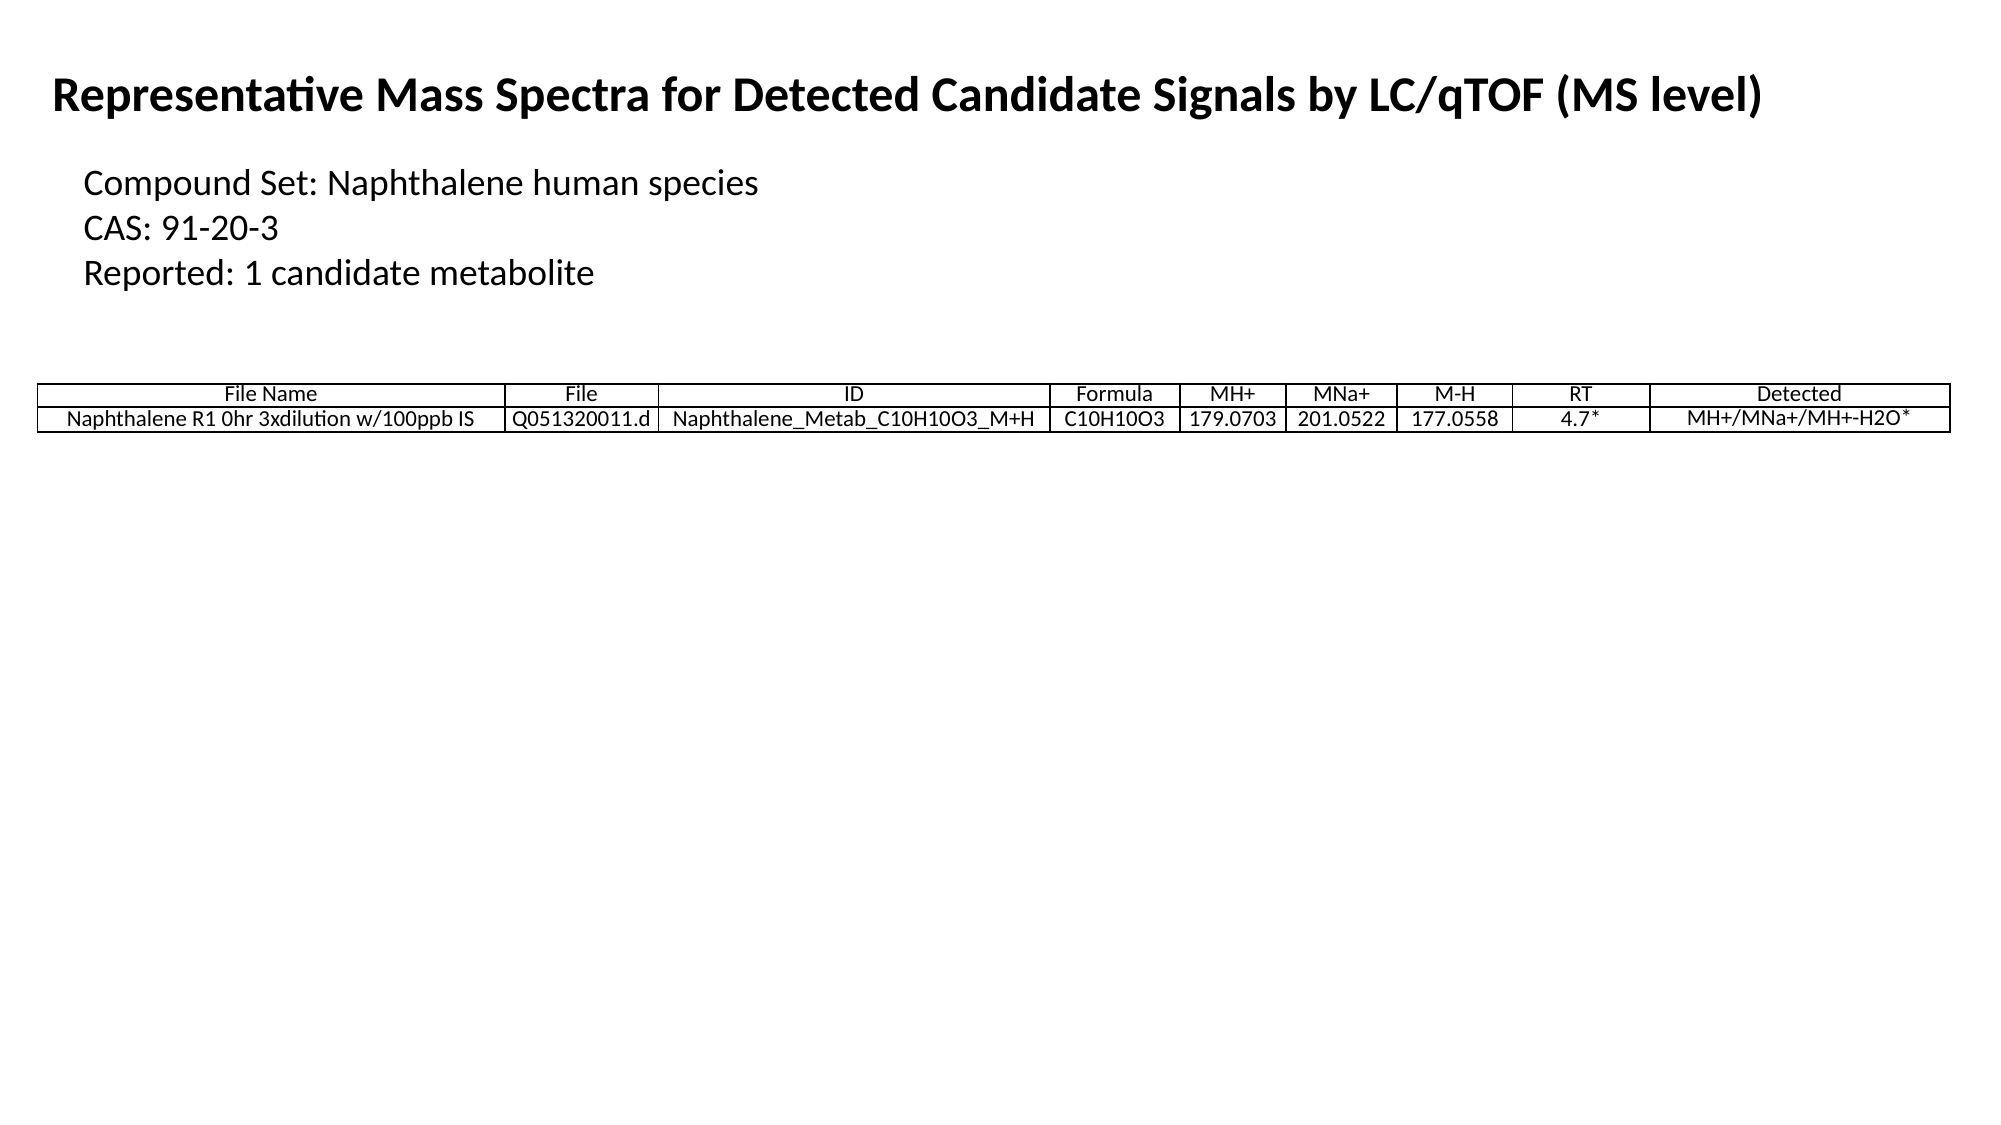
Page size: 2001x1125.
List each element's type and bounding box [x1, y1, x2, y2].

text_box [37, 53, 1950, 129]
table_header [1287, 385, 1396, 406]
table_cell [38, 408, 504, 431]
table_header [1181, 385, 1285, 406]
table_cell [1513, 408, 1649, 431]
table_header [38, 385, 504, 406]
text_box [68, 150, 1186, 346]
table_cell [1398, 408, 1512, 431]
table_header [1513, 385, 1649, 406]
table_cell [506, 408, 658, 431]
table_header [1651, 385, 1949, 406]
table_cell [1051, 408, 1179, 431]
table_cell [659, 408, 1049, 431]
table_header [659, 385, 1049, 406]
table_header [1051, 385, 1179, 406]
table_cell [1651, 408, 1949, 431]
table_cell [1287, 408, 1396, 431]
table_header [506, 385, 658, 406]
table_header [1398, 385, 1512, 406]
table_cell [1181, 408, 1285, 431]
